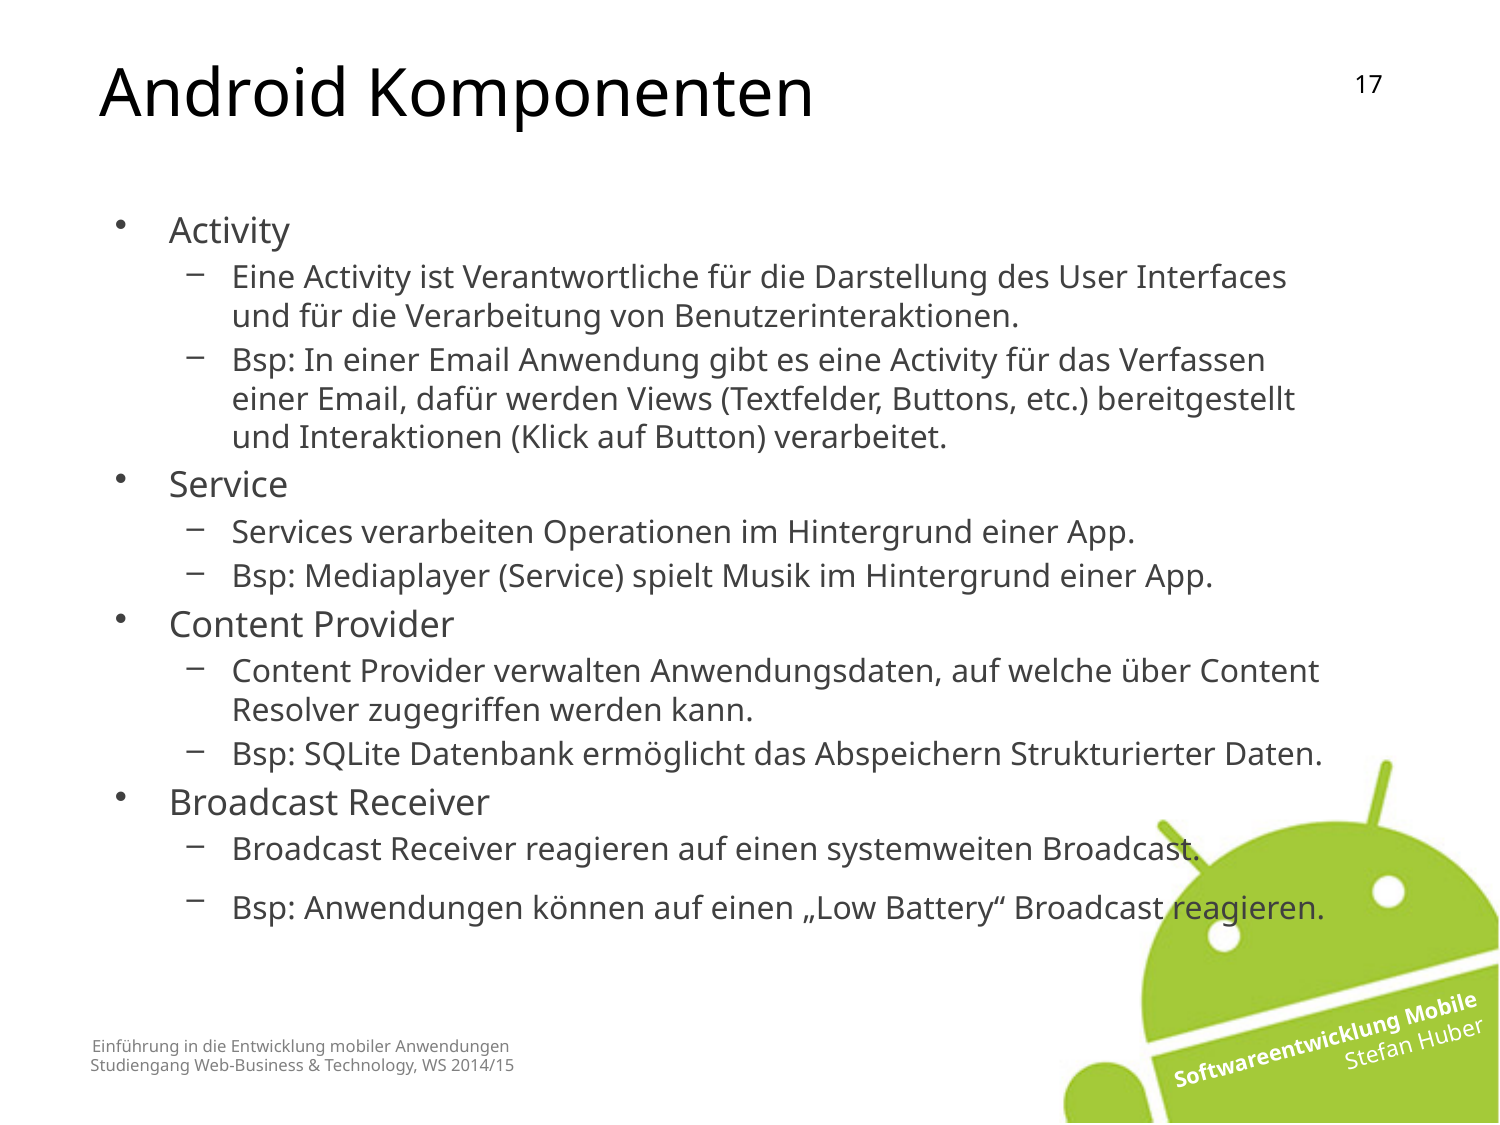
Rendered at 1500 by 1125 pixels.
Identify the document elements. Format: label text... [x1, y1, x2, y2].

list Activity Eine Activity ist Verantwortliche für die Darstellung des User Interfaces und für die Verarbeitung von Benutzerinteraktionen. Bsp: In einer Email Anwendung gibt es eine Activity für das Verfassen einer Email, dafür werden Views (Textfelder, Buttons, etc.) bereitgestellt und Interaktionen (Klick auf Button) verarbeitet. Service Services verarbeiten Operationen im Hintergrund einer App. Bsp: Mediaplayer (Service) spielt Musik im Hintergrund einer App. Content Provider Content Provider verwalten Anwendungsdaten, auf welche über Content Resolver zugegriffen werden kann. Bsp: SQLite Datenbank ermöglicht das Abspeichern Strukturierter Daten. Broadcast Receiver Broadcast Receiver reagieren auf einen systemweiten Broadcast. Bsp: Anwendungen können auf einen „Low Battery“ Broadcast reagieren. [99, 200, 1350, 988]
picture [1012, 725, 1500, 1123]
title Einführung in die Entwicklung mobiler Anwendungen [92, 1025, 1124, 1066]
list Android Komponenten [99, 50, 1350, 138]
